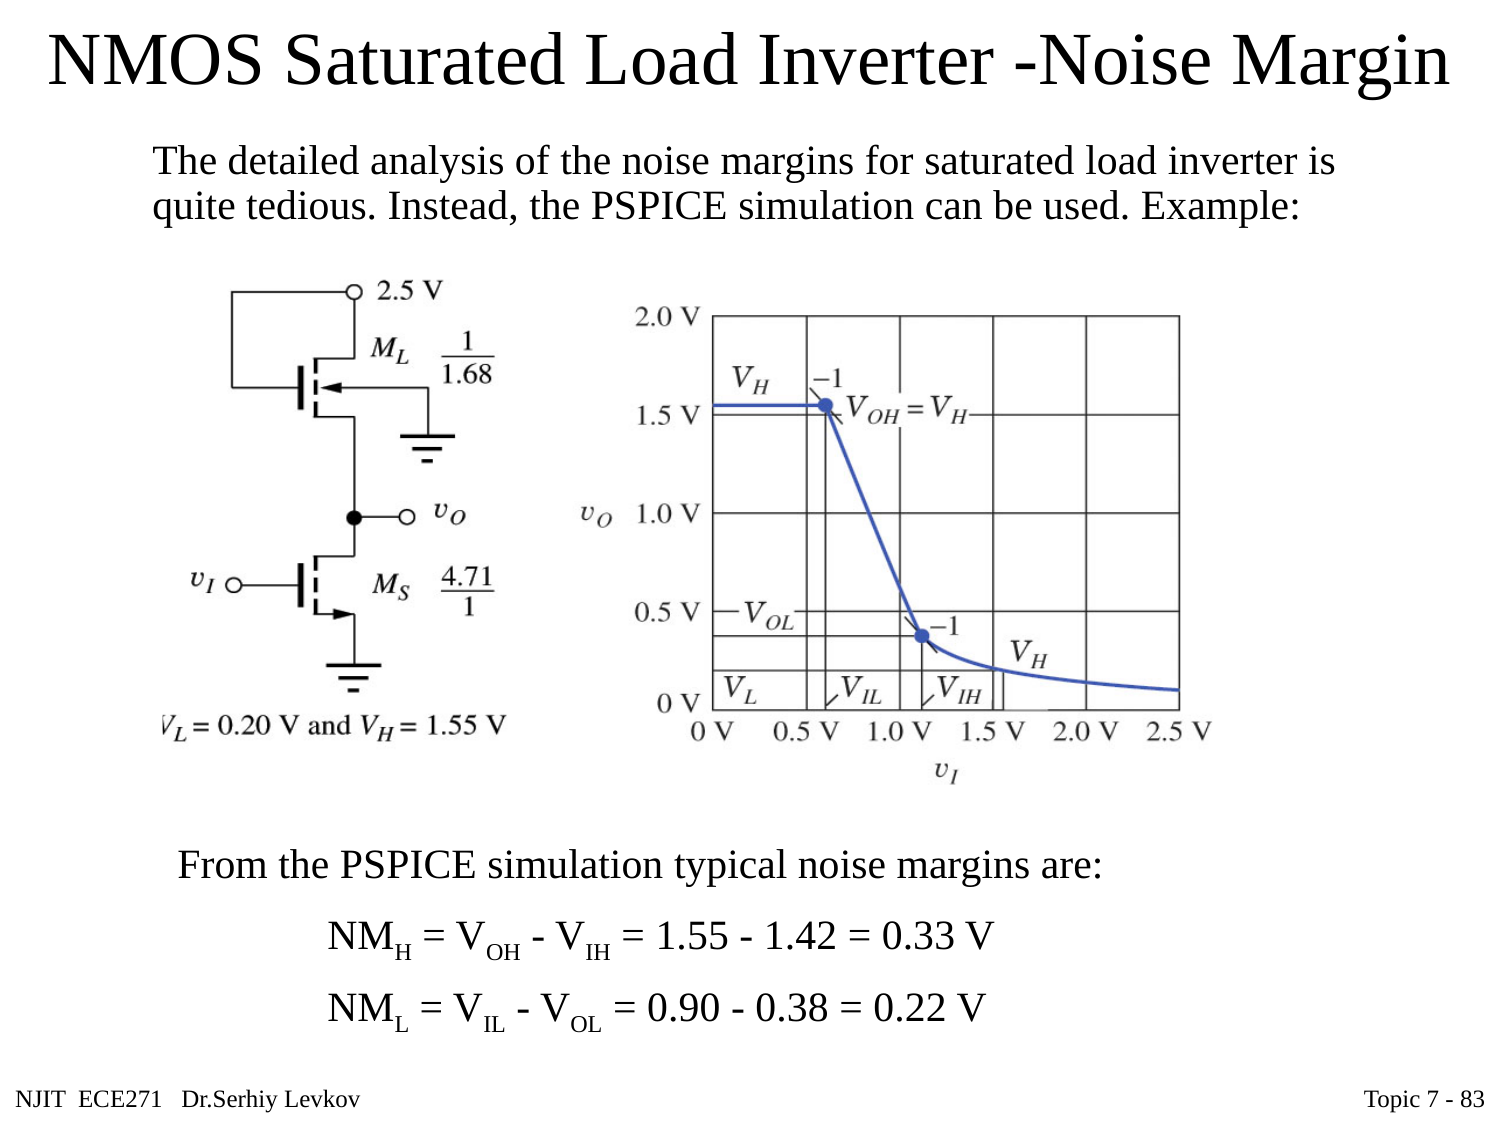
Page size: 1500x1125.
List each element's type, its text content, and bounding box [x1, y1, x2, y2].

slide_number Topic 7 - 83 [1187, 1074, 1500, 1116]
title NMOS Saturated Load Inverter -Noise Margin [0, 0, 1500, 126]
text_box From the PSPICE simulation typical noise margins are: NMH = VOH - VIH = 1.55 - 1.42 = 0.33 V NML = VIL - VOL = 0.90 - 0.38 = 0.22 V [162, 835, 1350, 1040]
footer NJIT ECE271 Dr.Serhiy Levkov [0, 1074, 476, 1114]
text_box The detailed analysis of the noise margins for saturated load inverter is quite tedious. Instead, the PSPICE simulation can be used. Example: [137, 131, 1388, 237]
picture [162, 275, 1213, 791]
